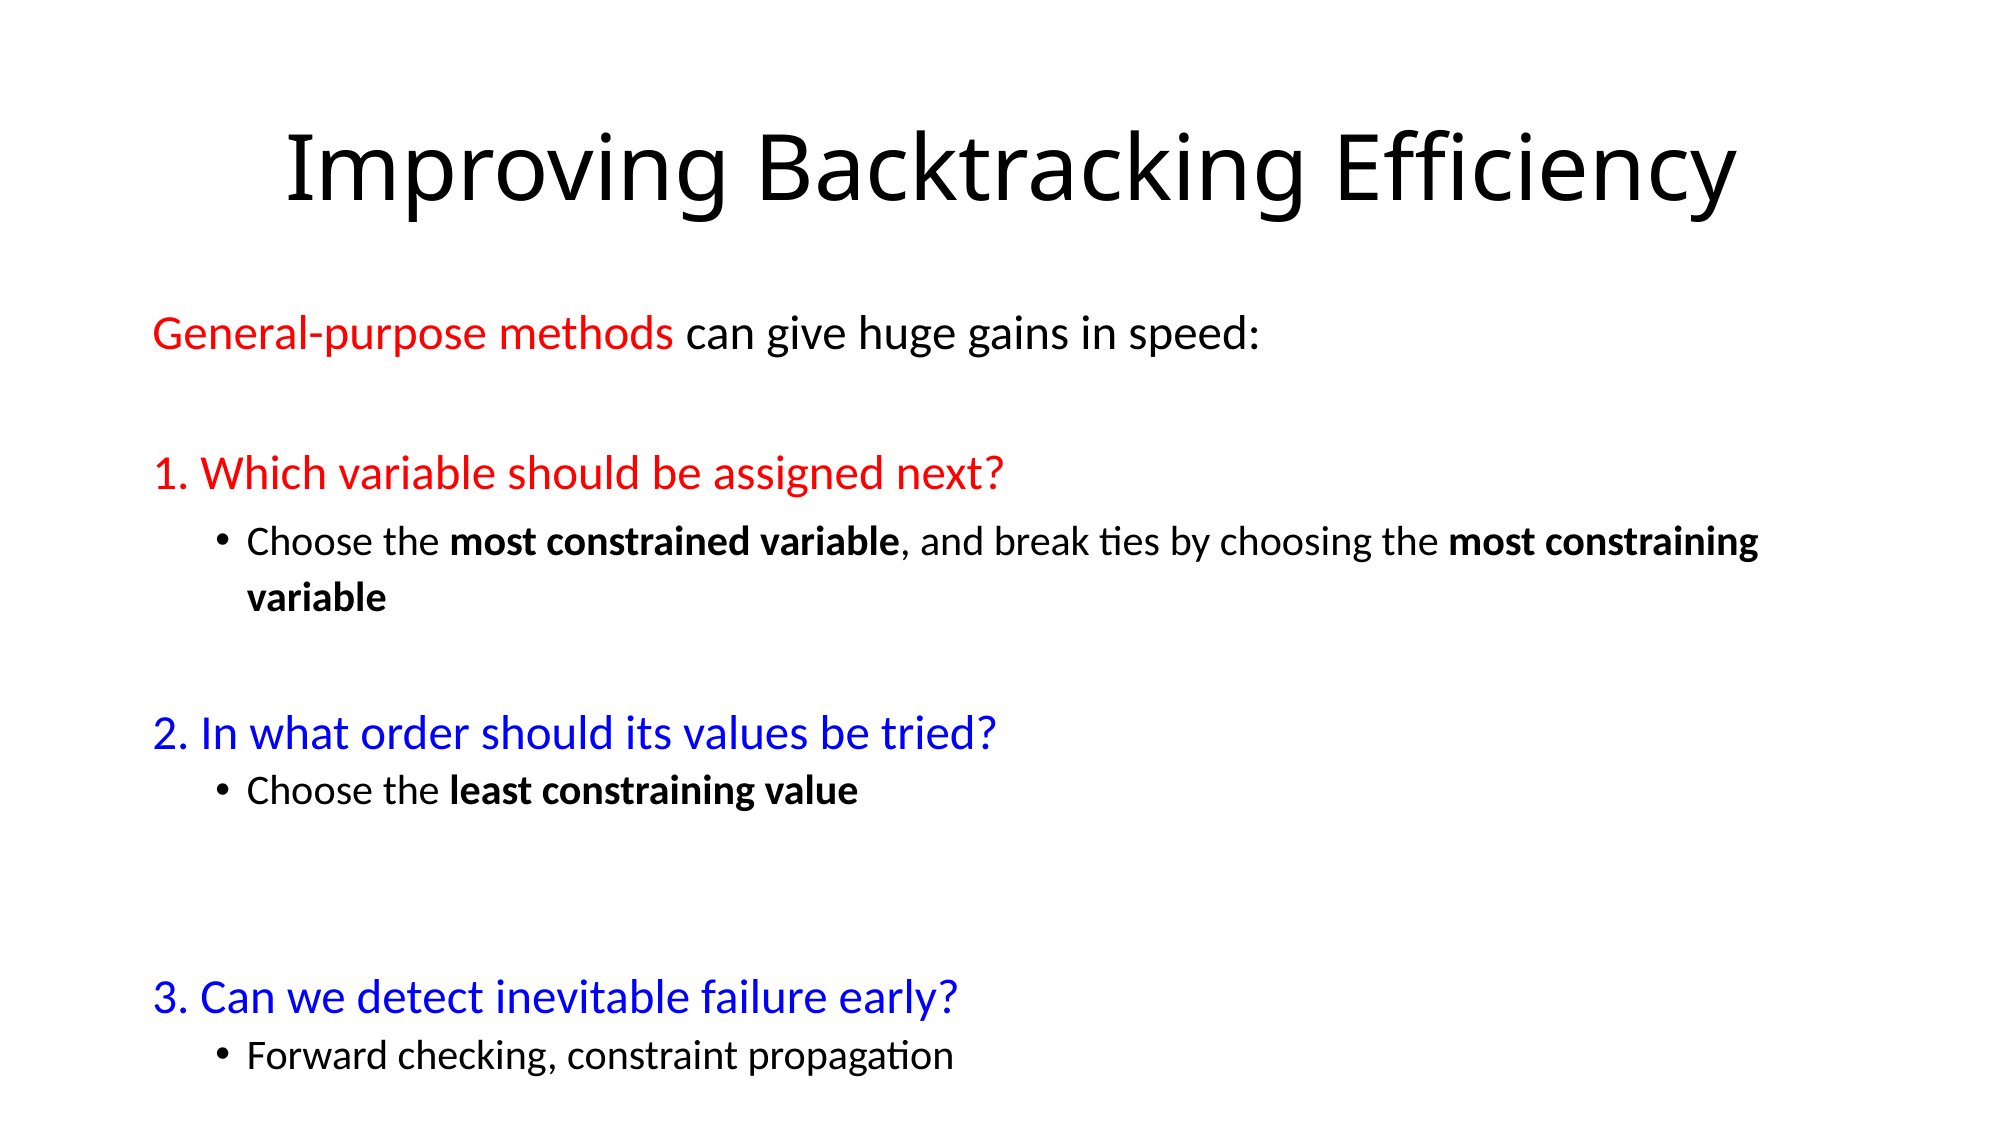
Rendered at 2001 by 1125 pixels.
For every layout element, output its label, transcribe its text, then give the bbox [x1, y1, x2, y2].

list General-purpose methods can give huge gains in speed: 1. Which variable should be assigned next? Choose the most constrained variable, and break ties by choosing the most constraining variable 2. In what order should its values be tried? Choose the least constraining value 3. Can we detect inevitable failure early? Forward checking, constraint propagation [137, 299, 1863, 1093]
title Improving Backtracking Efficiency [137, 62, 1863, 280]
